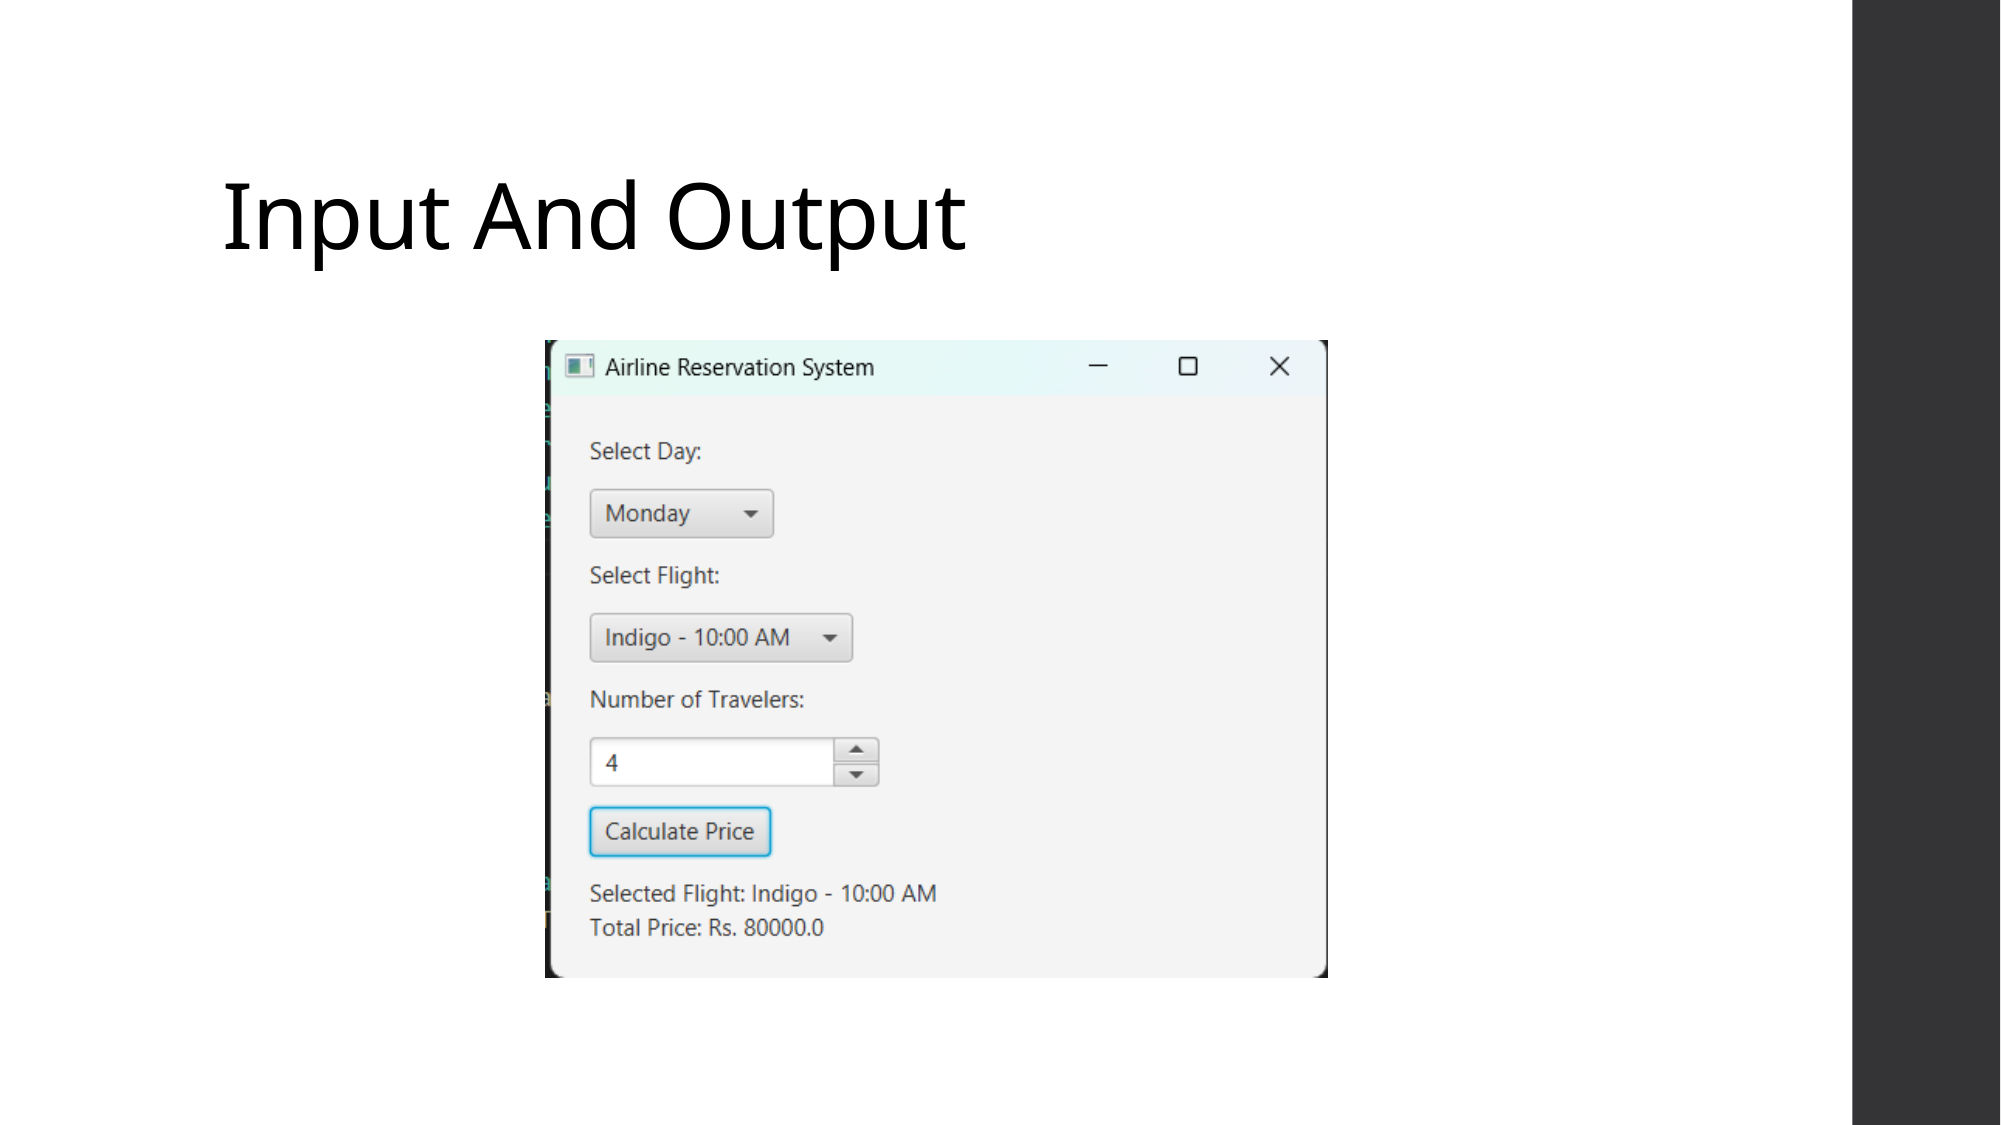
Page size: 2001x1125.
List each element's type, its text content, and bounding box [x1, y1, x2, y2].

title Input And Output [206, 60, 1797, 278]
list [545, 340, 1328, 978]
